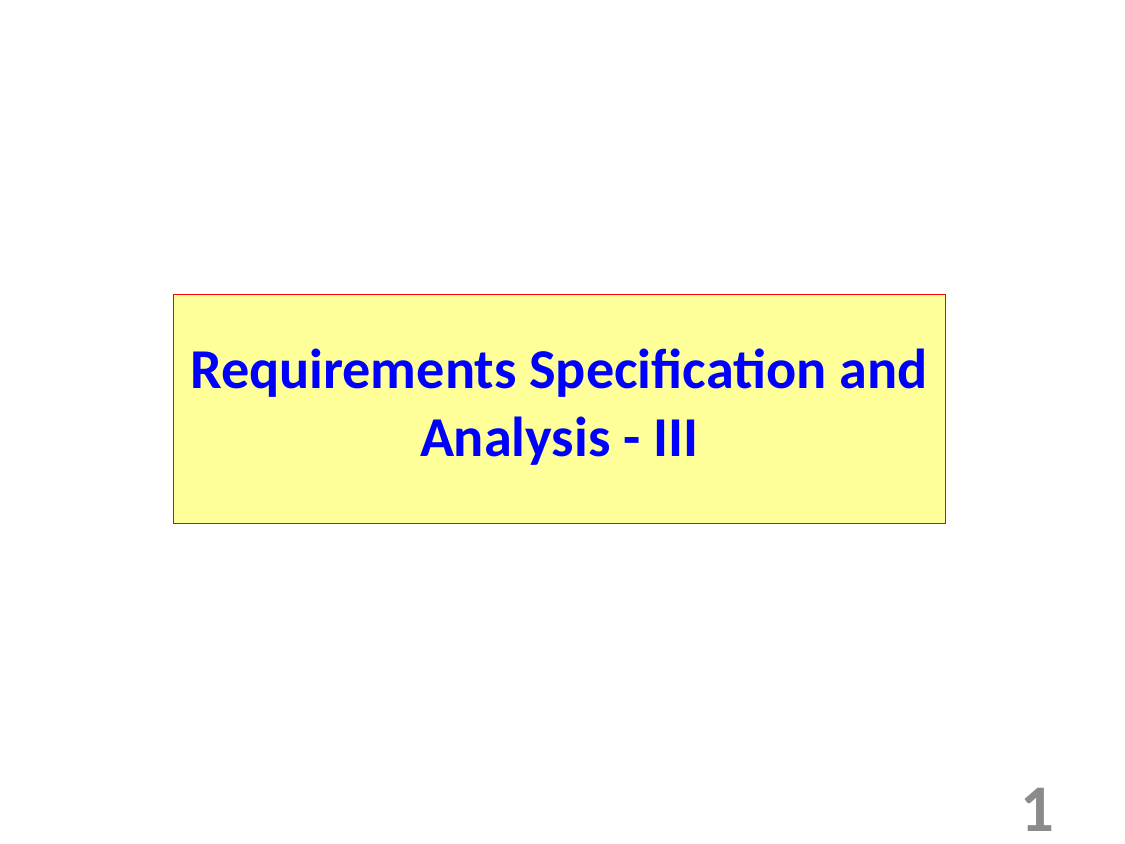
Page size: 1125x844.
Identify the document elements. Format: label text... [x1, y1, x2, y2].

title Requirements Specification and Analysis - III [173, 294, 946, 524]
slide_number 1 [806, 782, 1069, 827]
